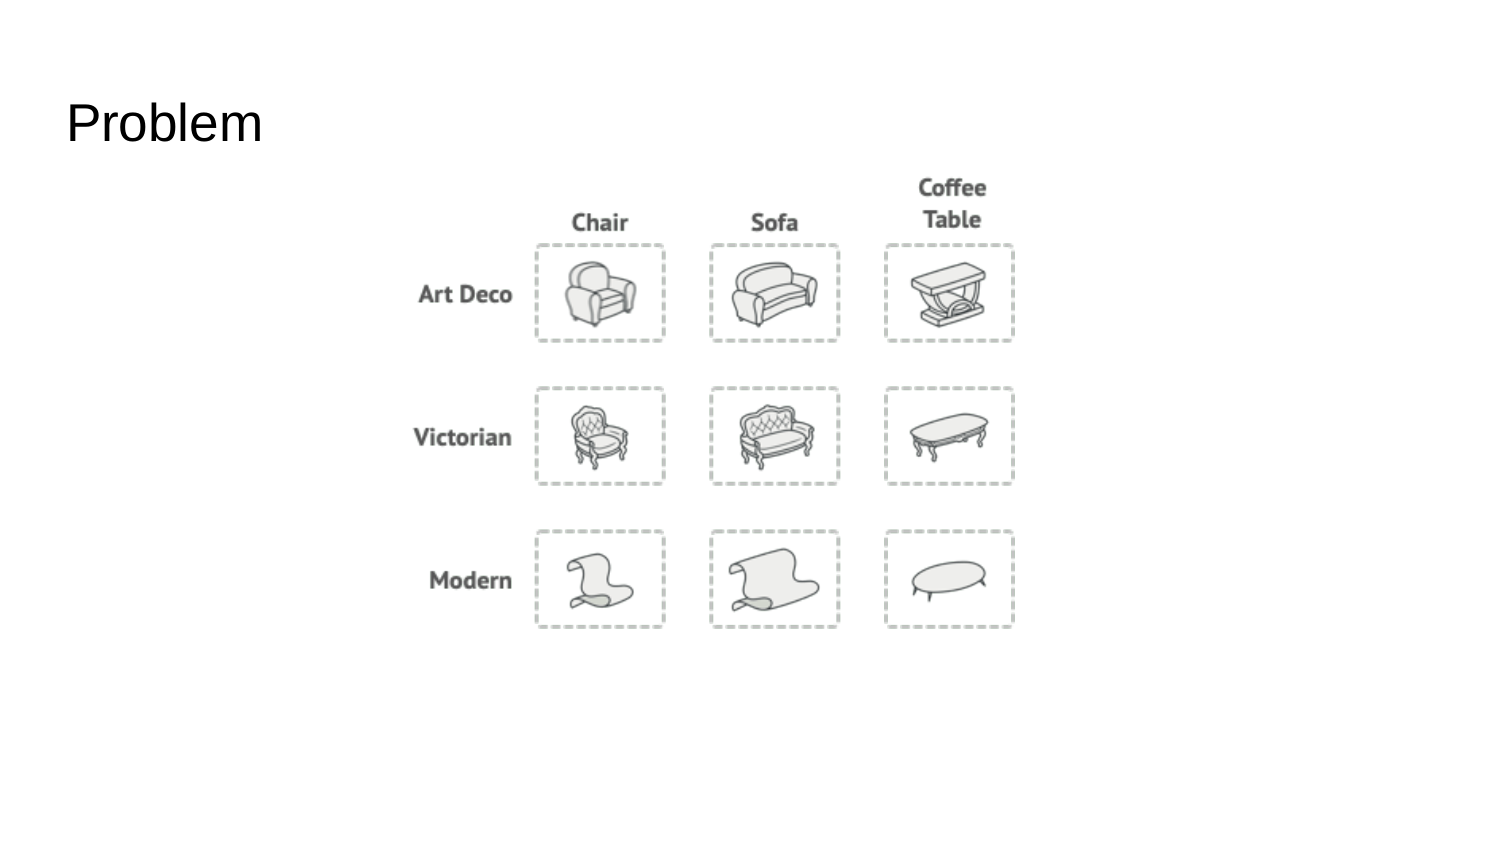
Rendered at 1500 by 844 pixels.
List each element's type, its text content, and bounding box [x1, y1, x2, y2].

picture [394, 166, 1061, 643]
title Problem [51, 72, 1449, 167]
